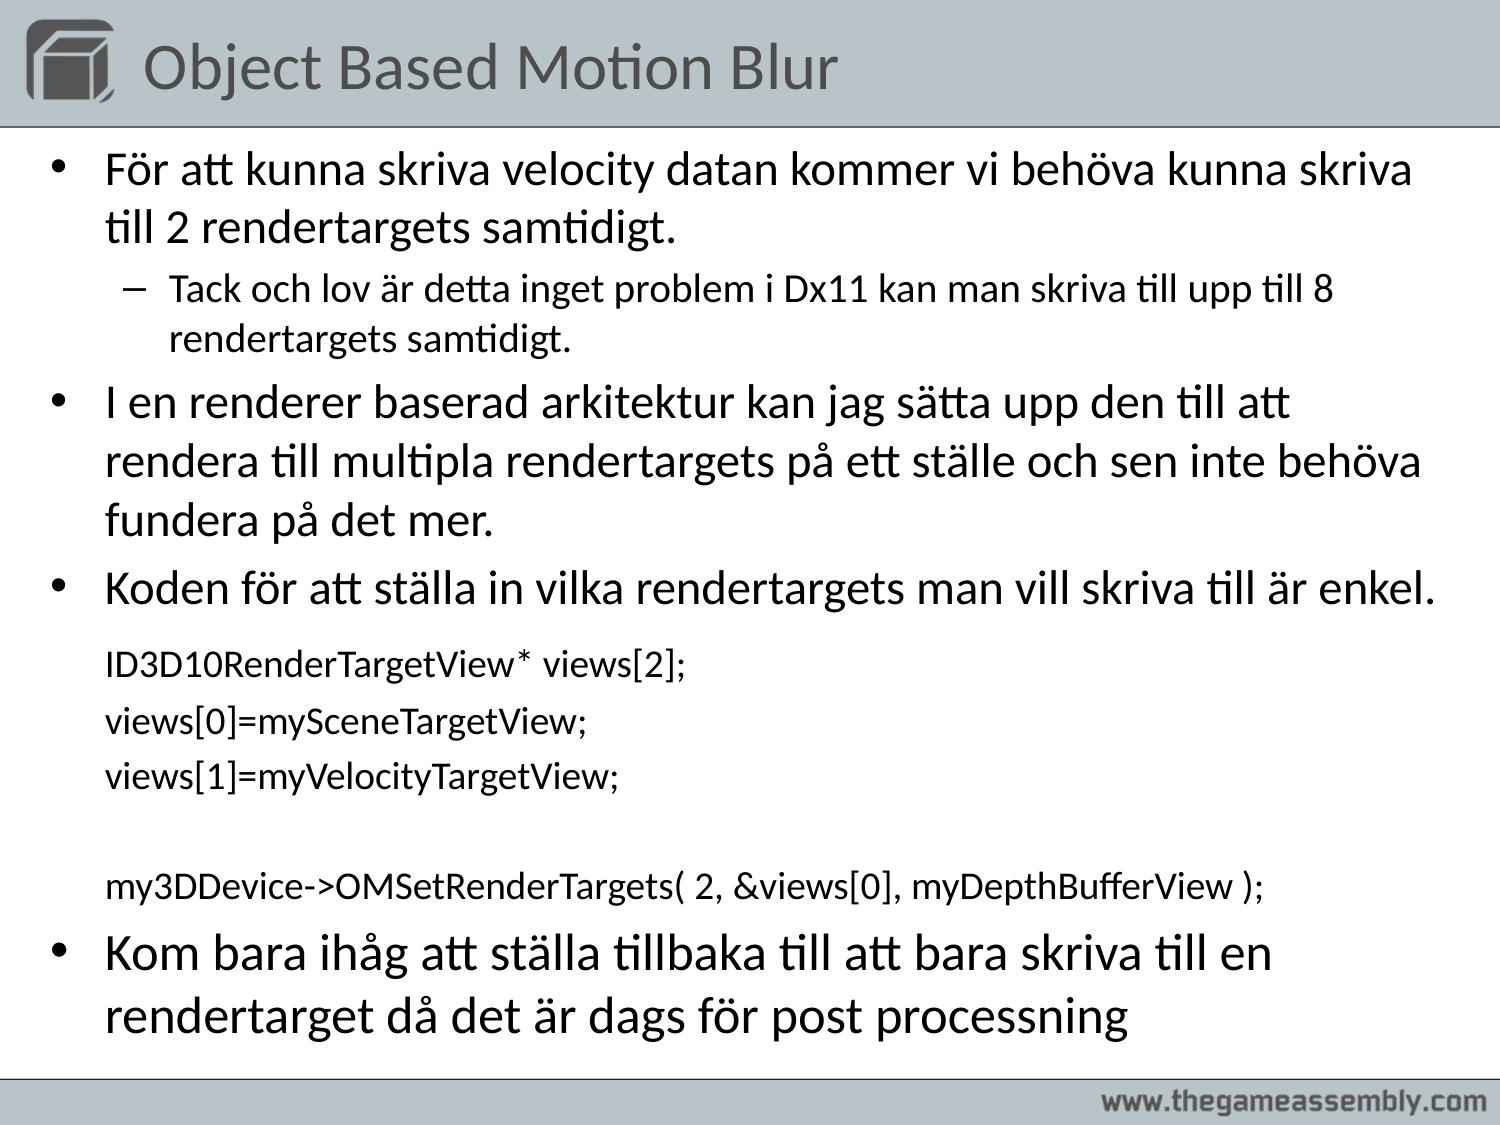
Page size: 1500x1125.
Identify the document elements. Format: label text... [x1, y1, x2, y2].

list För att kunna skriva velocity datan kommer vi behöva kunna skriva till 2 rendertargets samtidigt. Tack och lov är detta inget problem i Dx11 kan man skriva till upp till 8 rendertargets samtidigt. I en renderer baserad arkitektur kan jag sätta upp den till att rendera till multipla rendertargets på ett ställe och sen inte behöva fundera på det mer. Koden för att ställa in vilka rendertargets man vill skriva till är enkel. ID3D10RenderTargetView* views[2]; views[0]=mySceneTargetView; views[1]=myVelocityTargetView; my3DDevice->OMSetRenderTargets( 2, &views[0], myDepthBufferView ); Kom bara ihåg att ställa tillbaka till att bara skriva till en rendertarget då det är dags för post processning [35, 128, 1465, 1079]
title Object Based Motion Blur [128, 0, 1500, 126]
picture [0, 0, 1500, 1125]
